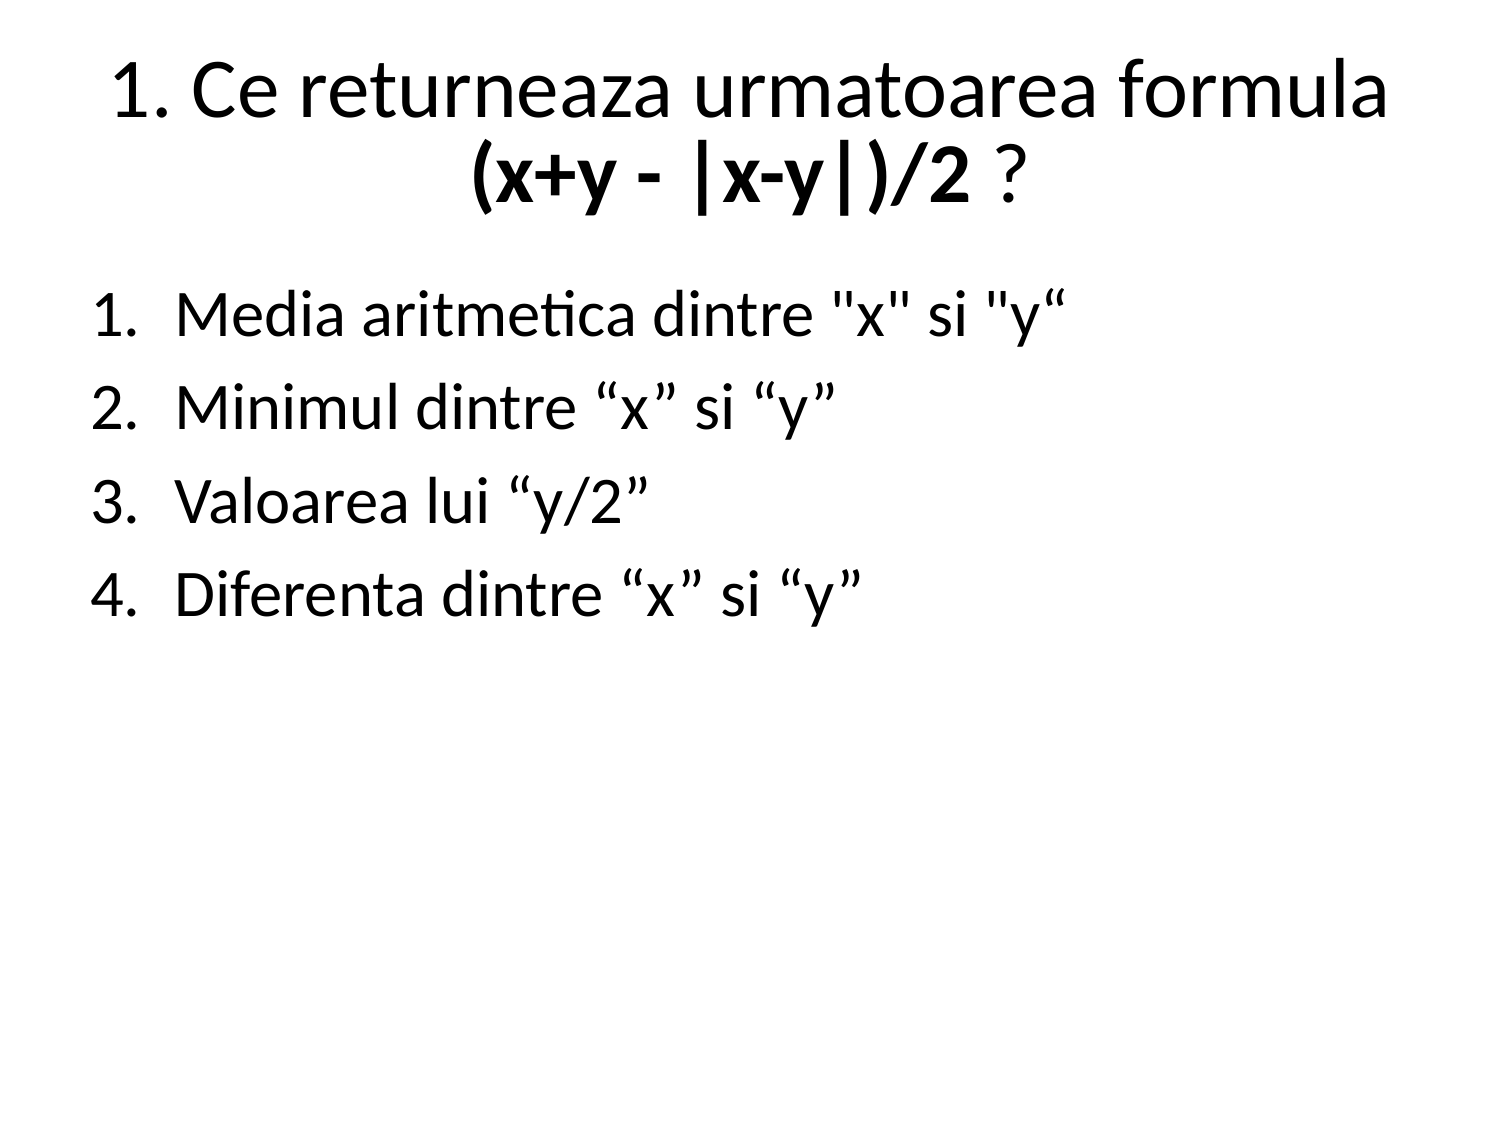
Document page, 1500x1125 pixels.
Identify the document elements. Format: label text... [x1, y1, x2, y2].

list Media aritmetica dintre "x" si "y“ Minimul dintre “x” si “y” Valoarea lui “y/2” Diferenta dintre “x” si “y” [75, 262, 1425, 1005]
title 1. Ce returneaza urmatoarea formula (x+y - |x-y|)/2 ? [75, 45, 1425, 233]
